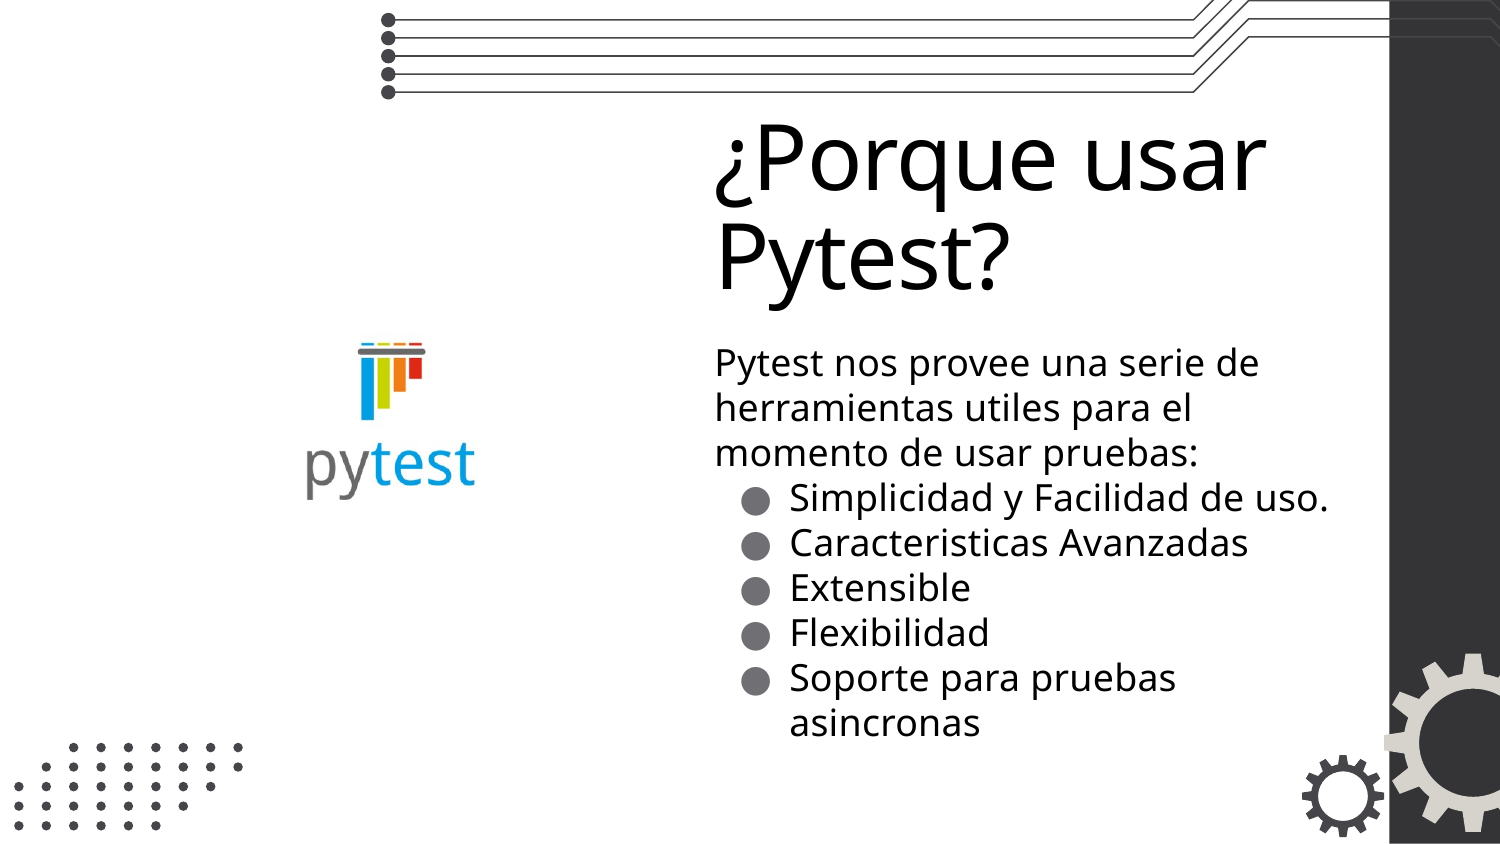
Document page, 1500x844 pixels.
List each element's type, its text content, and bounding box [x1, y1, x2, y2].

title ¿Porque usar Pytest? [699, 155, 1384, 325]
picture [116, 155, 650, 689]
list Pytest nos provee una serie de herramientas utiles para el momento de usar pruebas: Simplicidad y Facilidad de uso. Caracteristicas Avanzadas Extensible Flexibilidad Soporte para pruebas asincronas [699, 325, 1384, 688]
